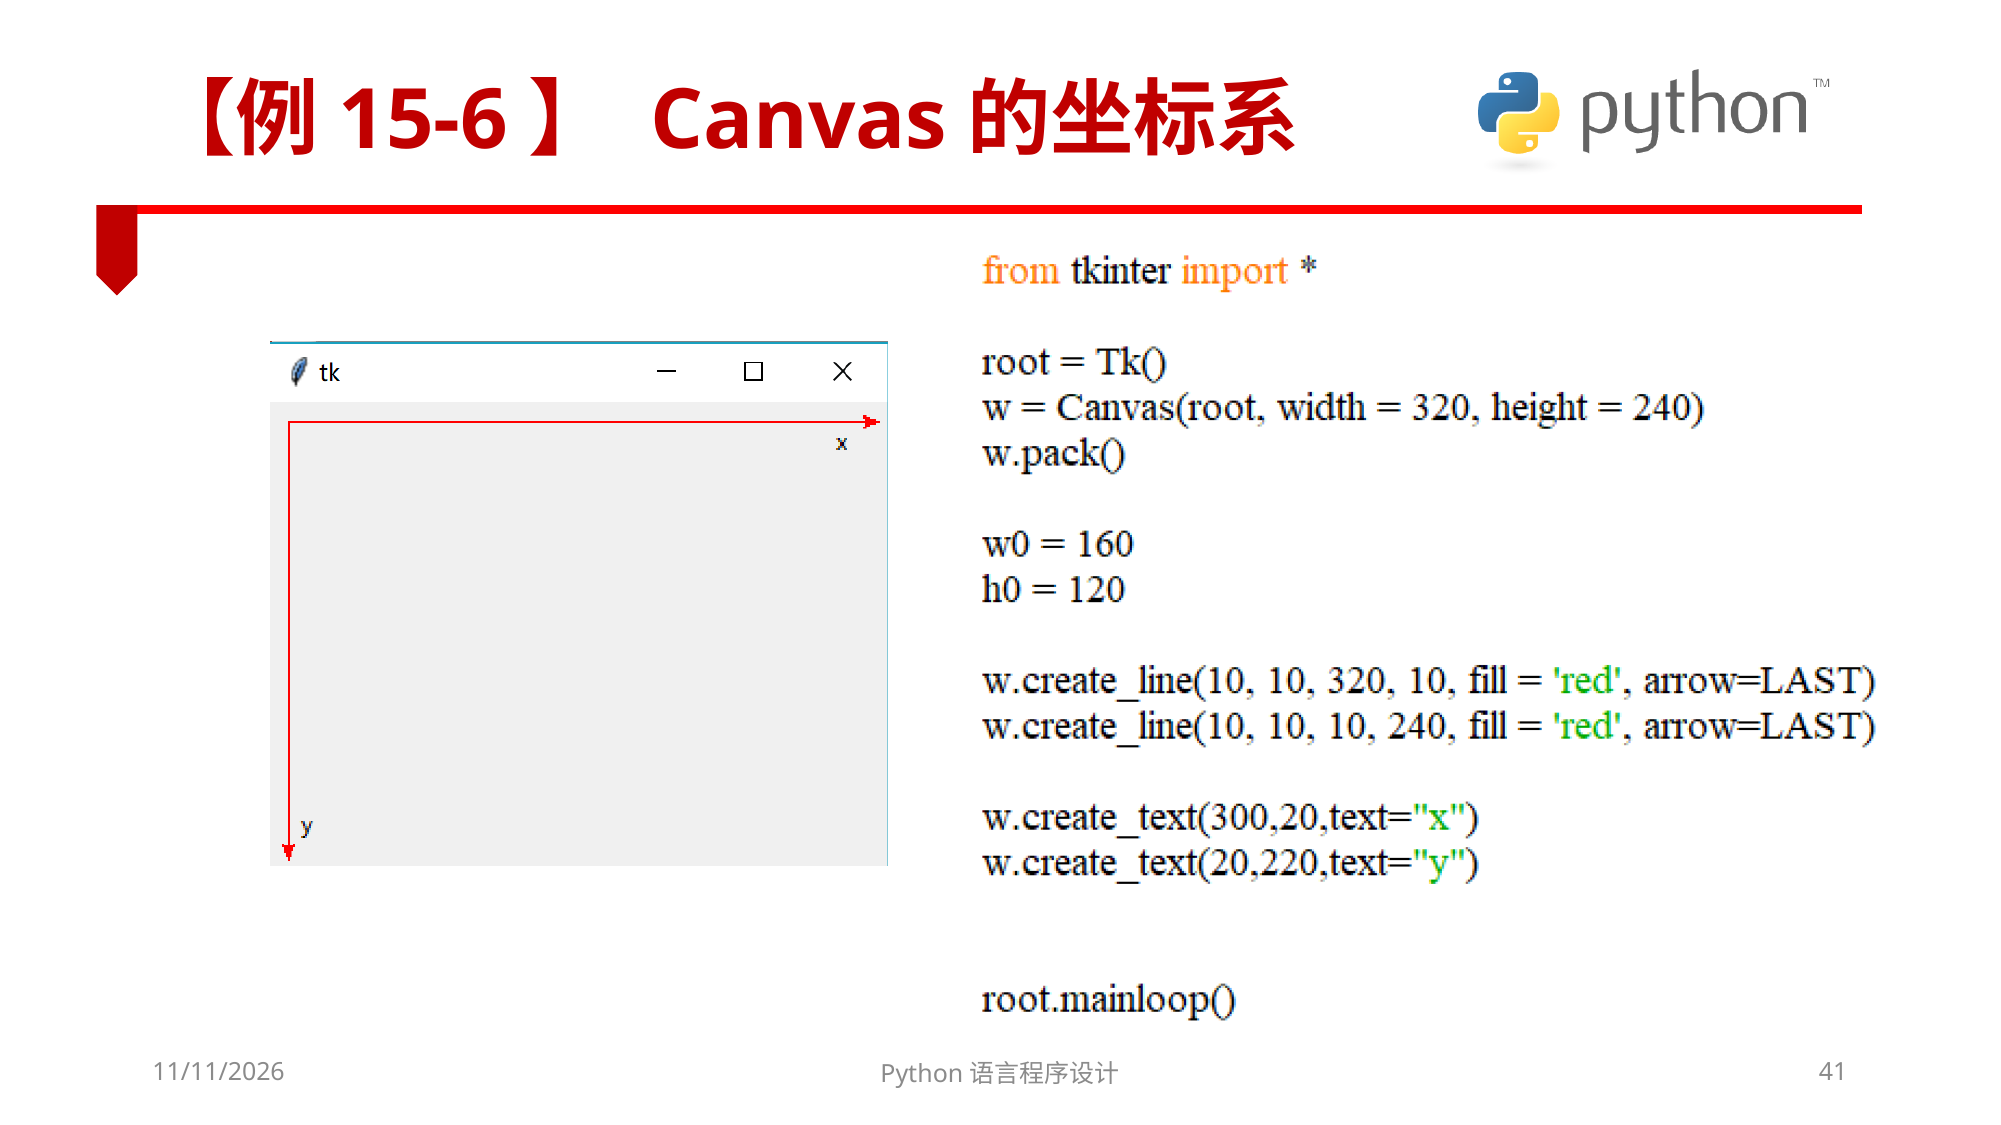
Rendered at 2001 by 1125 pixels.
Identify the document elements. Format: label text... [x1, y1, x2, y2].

picture [270, 341, 888, 866]
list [977, 250, 1894, 1027]
footer Python语言程序设计 [662, 1042, 1338, 1103]
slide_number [137, 1042, 588, 1103]
slide_number 41 [1412, 1042, 1863, 1103]
title 【例15-6】 Canvas的坐标系 [137, 53, 1436, 191]
picture [1419, 47, 1863, 197]
